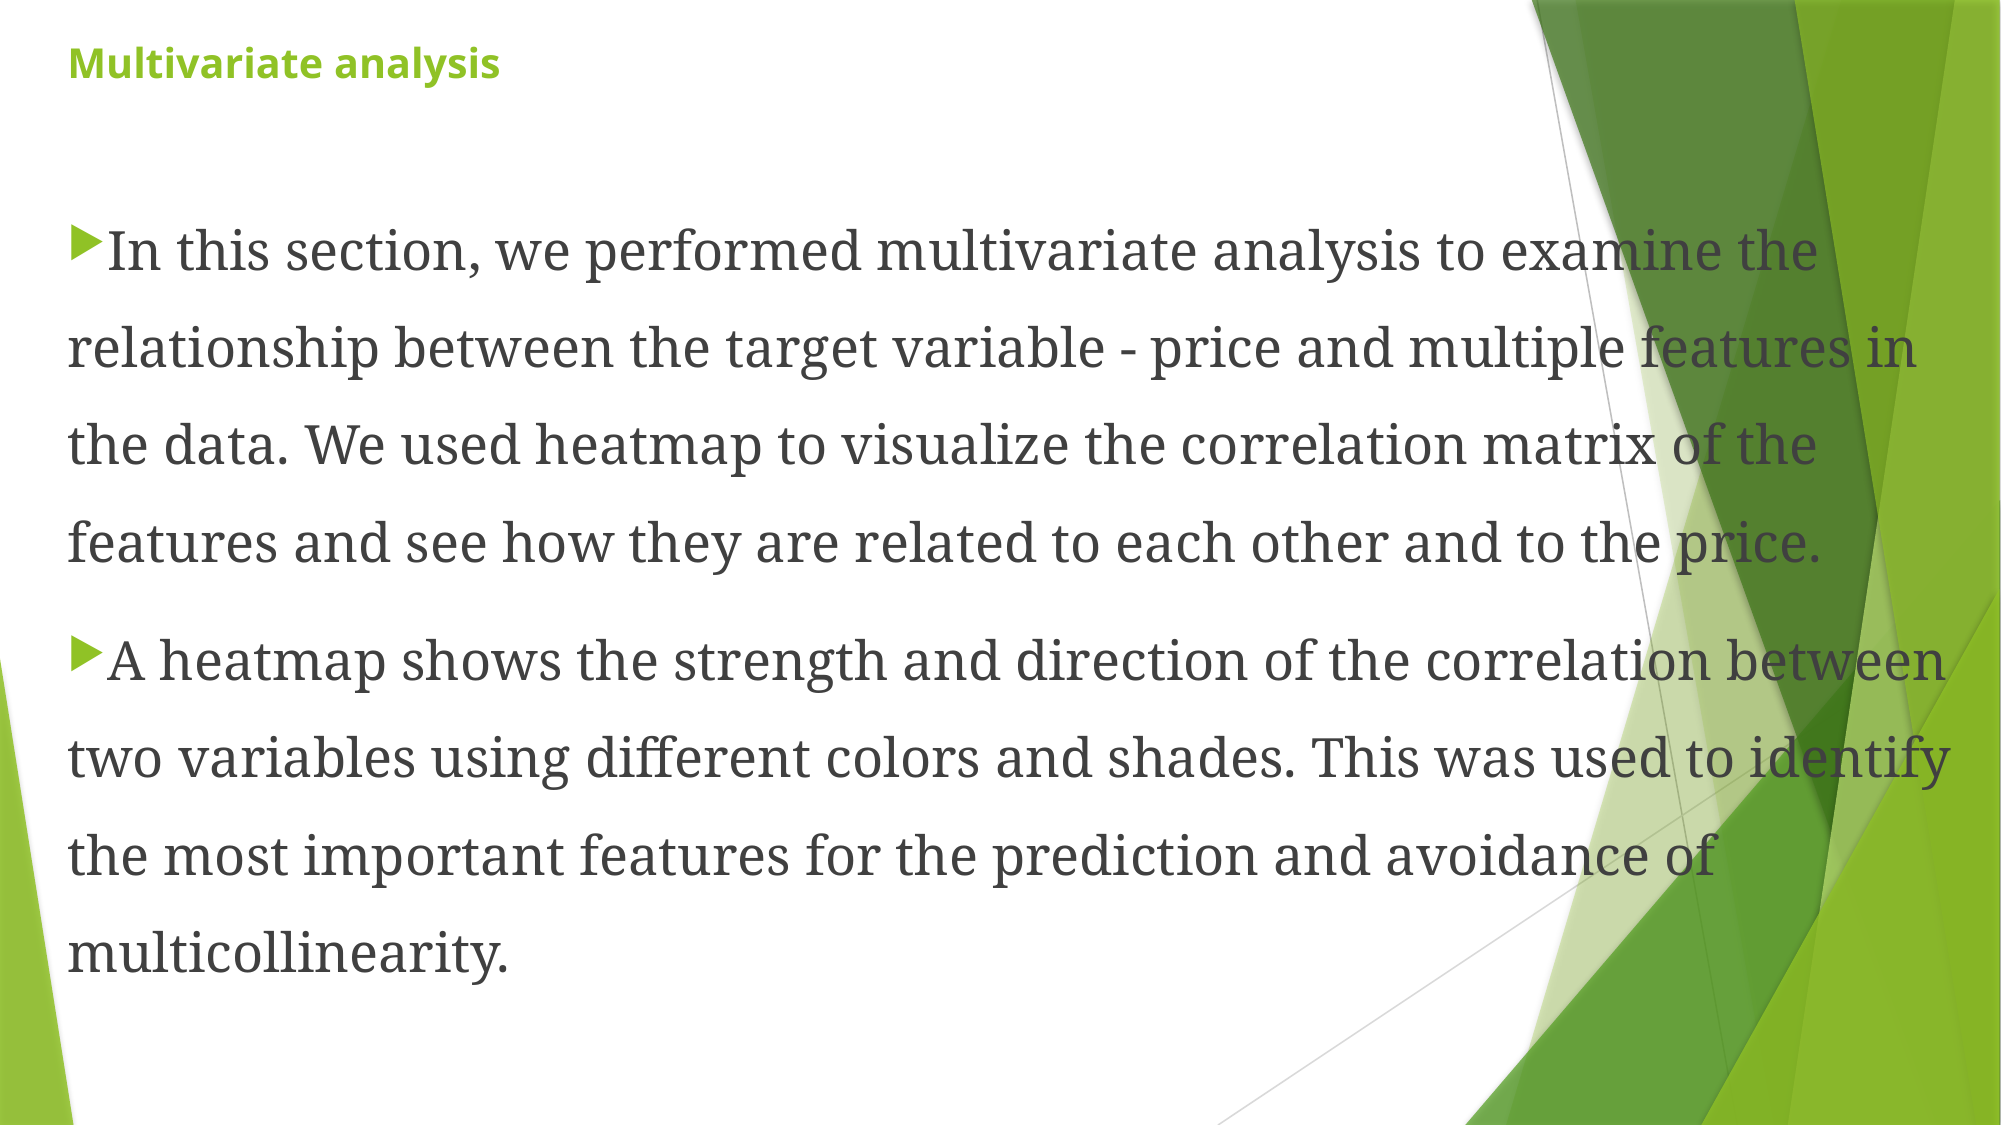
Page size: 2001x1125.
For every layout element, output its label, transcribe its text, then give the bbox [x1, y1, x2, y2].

list In this section, we performed multivariate analysis to examine the relationship between the target variable - price and multiple features in the data. We used heatmap to visualize the correlation matrix of the features and see how they are related to each other and to the price. A heatmap shows the strength and direction of the correlation between two variables using different colors and shades. This was used to identify the most important features for the prediction and avoidance of multicollinearity. [52, 175, 2000, 1125]
title Multivariate analysis [52, 29, 1696, 146]
